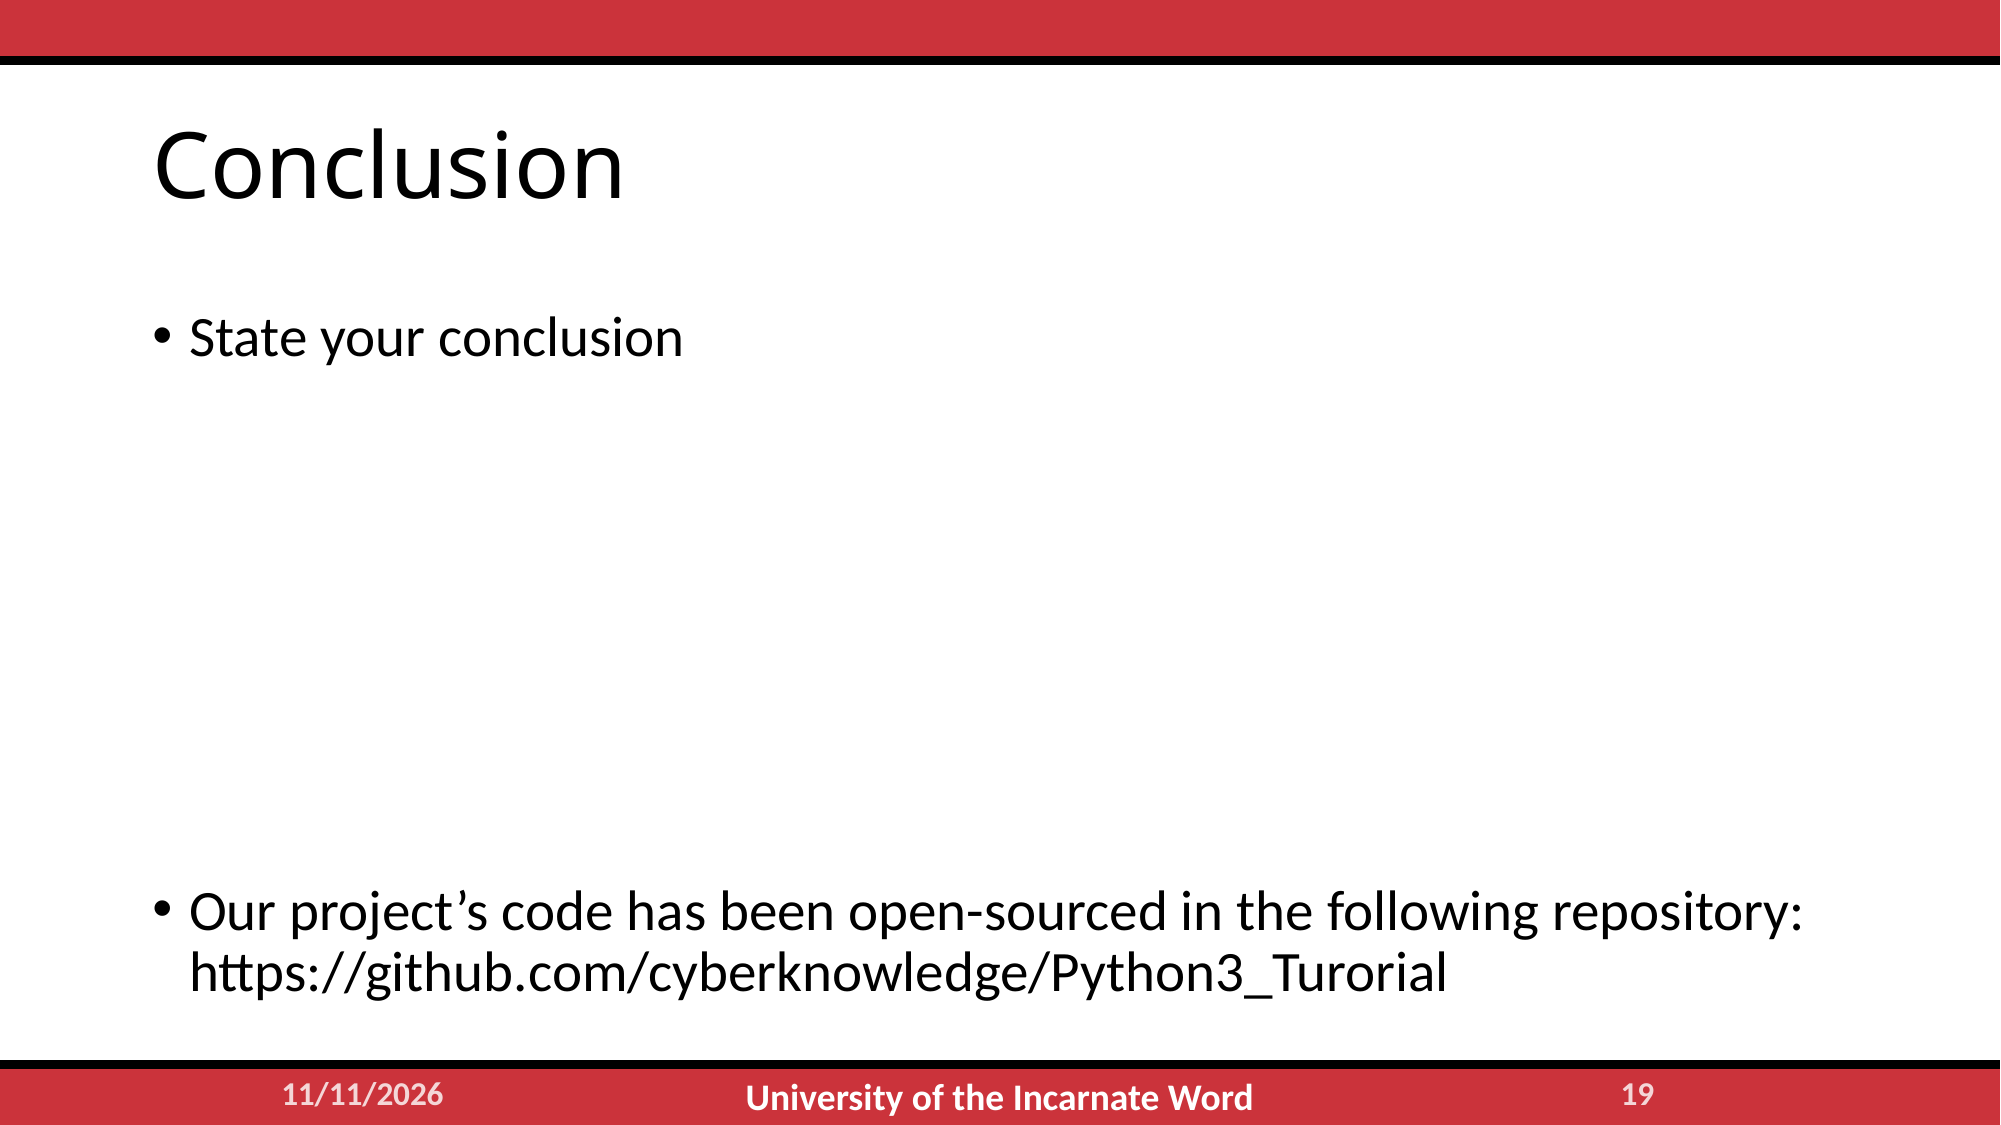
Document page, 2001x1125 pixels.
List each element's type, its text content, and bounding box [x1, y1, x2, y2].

title Conclusion [137, 59, 1863, 278]
list State your conclusion Our project’s code has been open-sourced in the following repository: https://github.com/cyberknowledge/Python3_Turorial [137, 299, 1863, 1014]
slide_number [137, 1065, 588, 1125]
slide_number 18 [1412, 1065, 1863, 1125]
